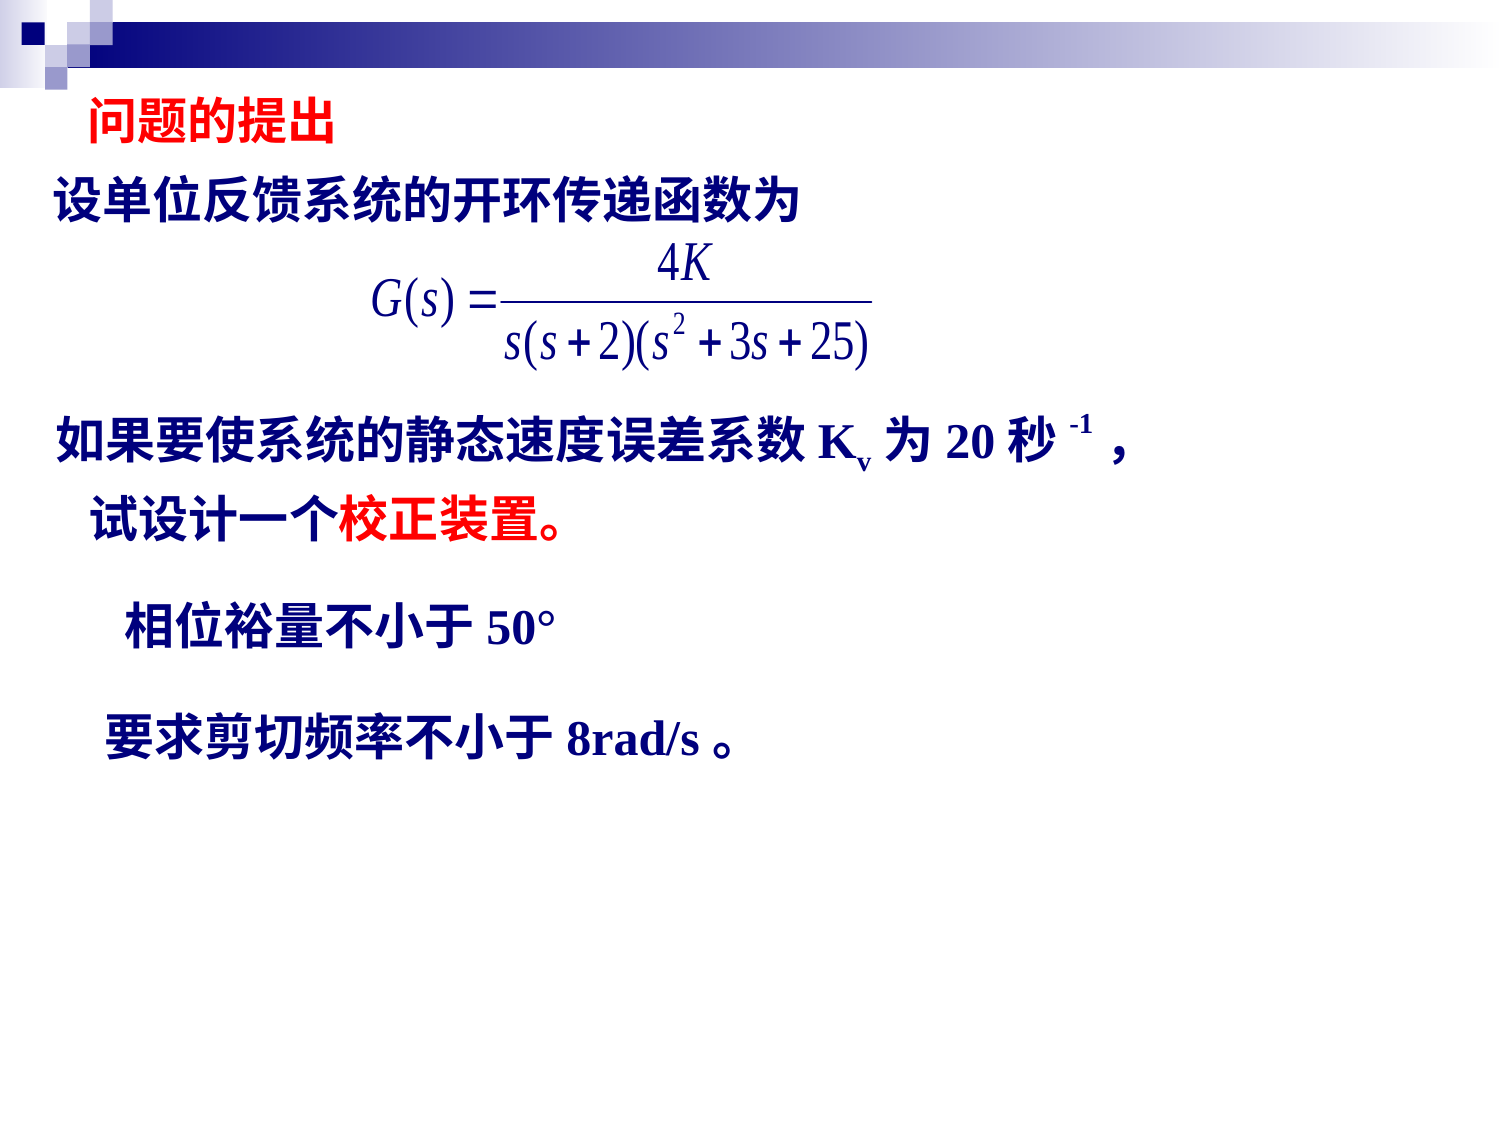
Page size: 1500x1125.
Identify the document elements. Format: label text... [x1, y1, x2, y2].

text_box 如果要使系统的静态速度误差系数Kv为20秒-1， [41, 361, 1432, 485]
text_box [364, 226, 881, 382]
text_box 相位裕量不小于50° [109, 587, 572, 662]
text_box 要求剪切频率不小于8rad/s。 [89, 667, 777, 773]
text_box 问题的提出 [72, 81, 353, 157]
text_box 试设计一个校正装置。 [74, 479, 605, 555]
text_box 设单位反馈系统的开环传递函数为 [37, 160, 951, 236]
